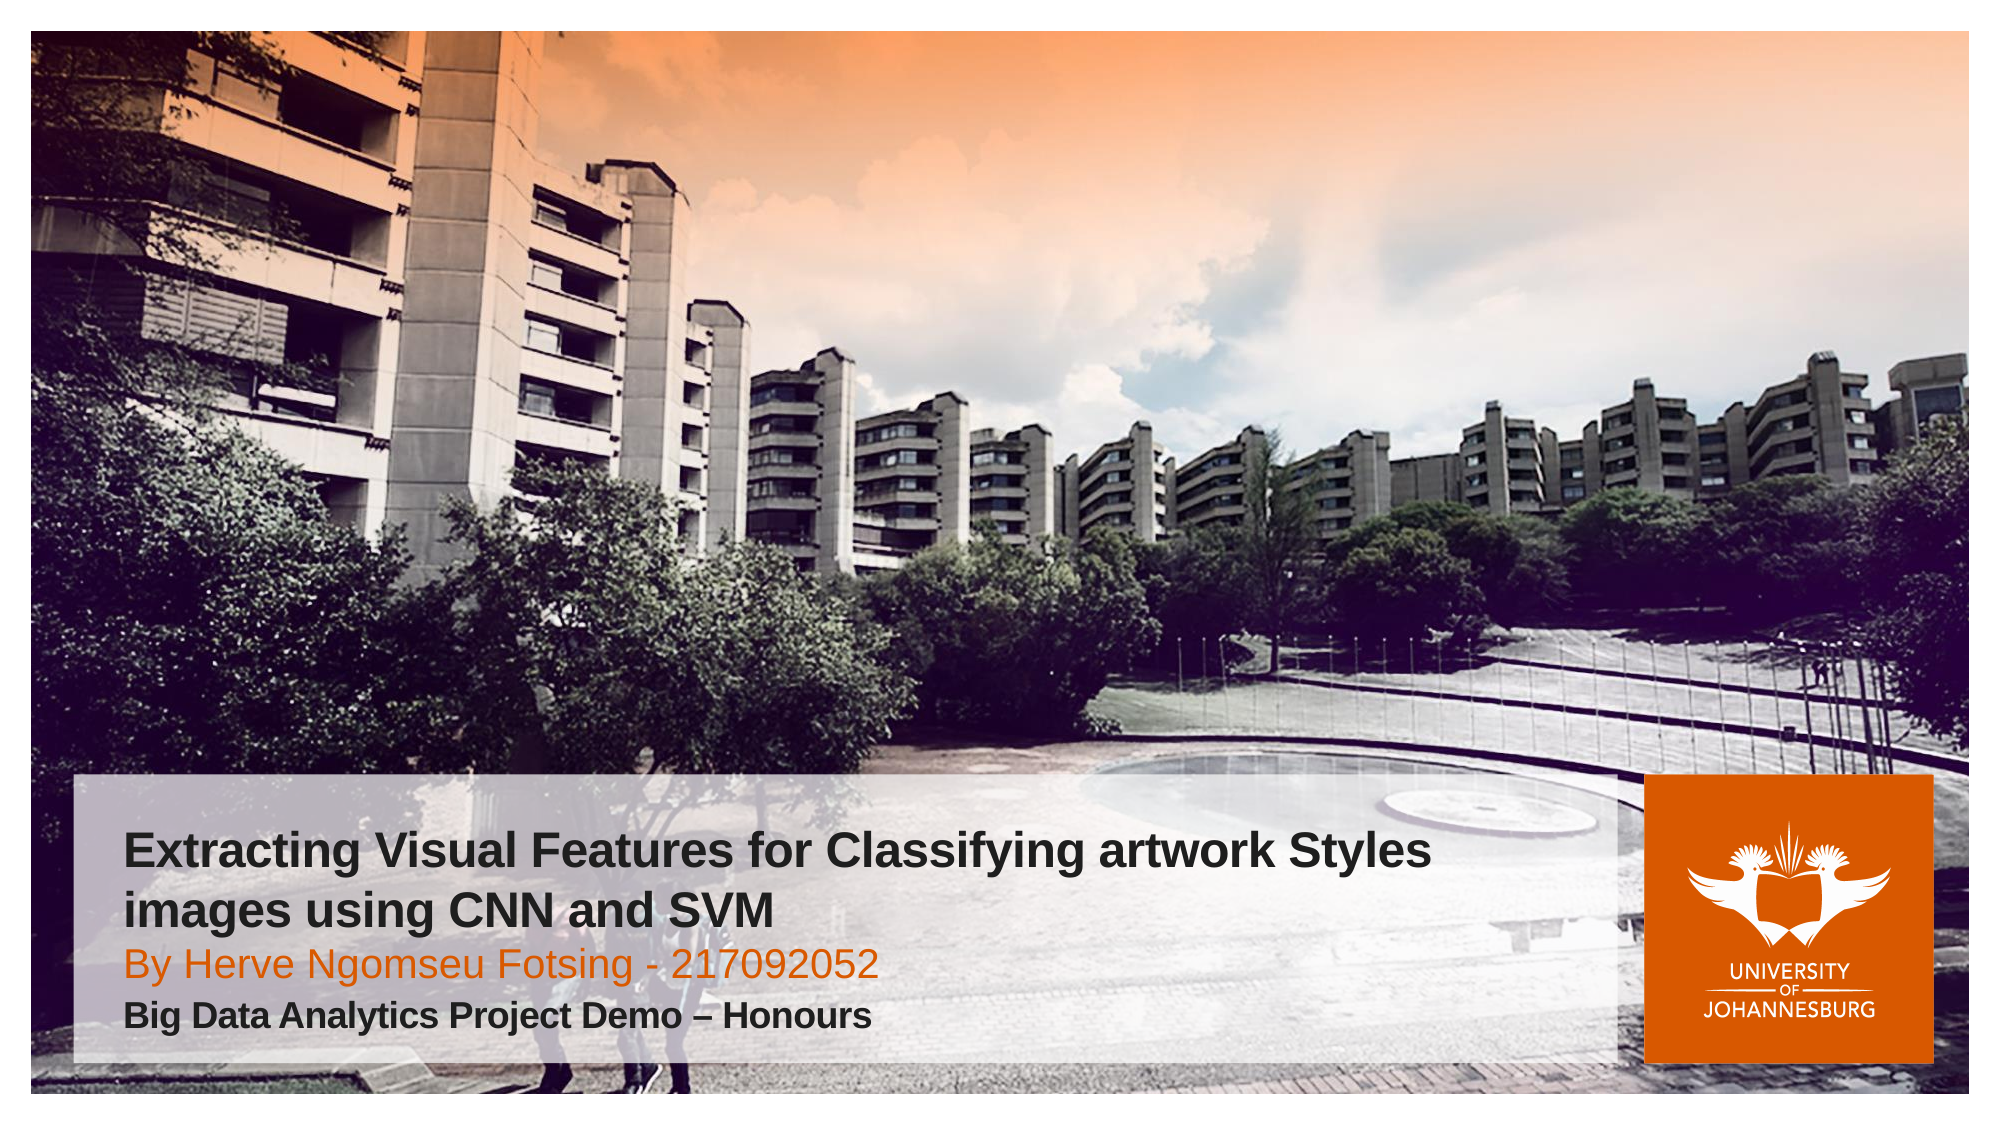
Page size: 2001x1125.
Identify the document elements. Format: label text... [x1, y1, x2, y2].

list Big Data Analytics Project Demo – Honours [123, 982, 875, 1033]
list By Herve Ngomseu Fotsing - 217092052 [123, 936, 1553, 983]
picture [31, 31, 1969, 1094]
title Extracting Visual Features for Classifying artwork Styles images using CNN and SVM [123, 817, 1553, 891]
